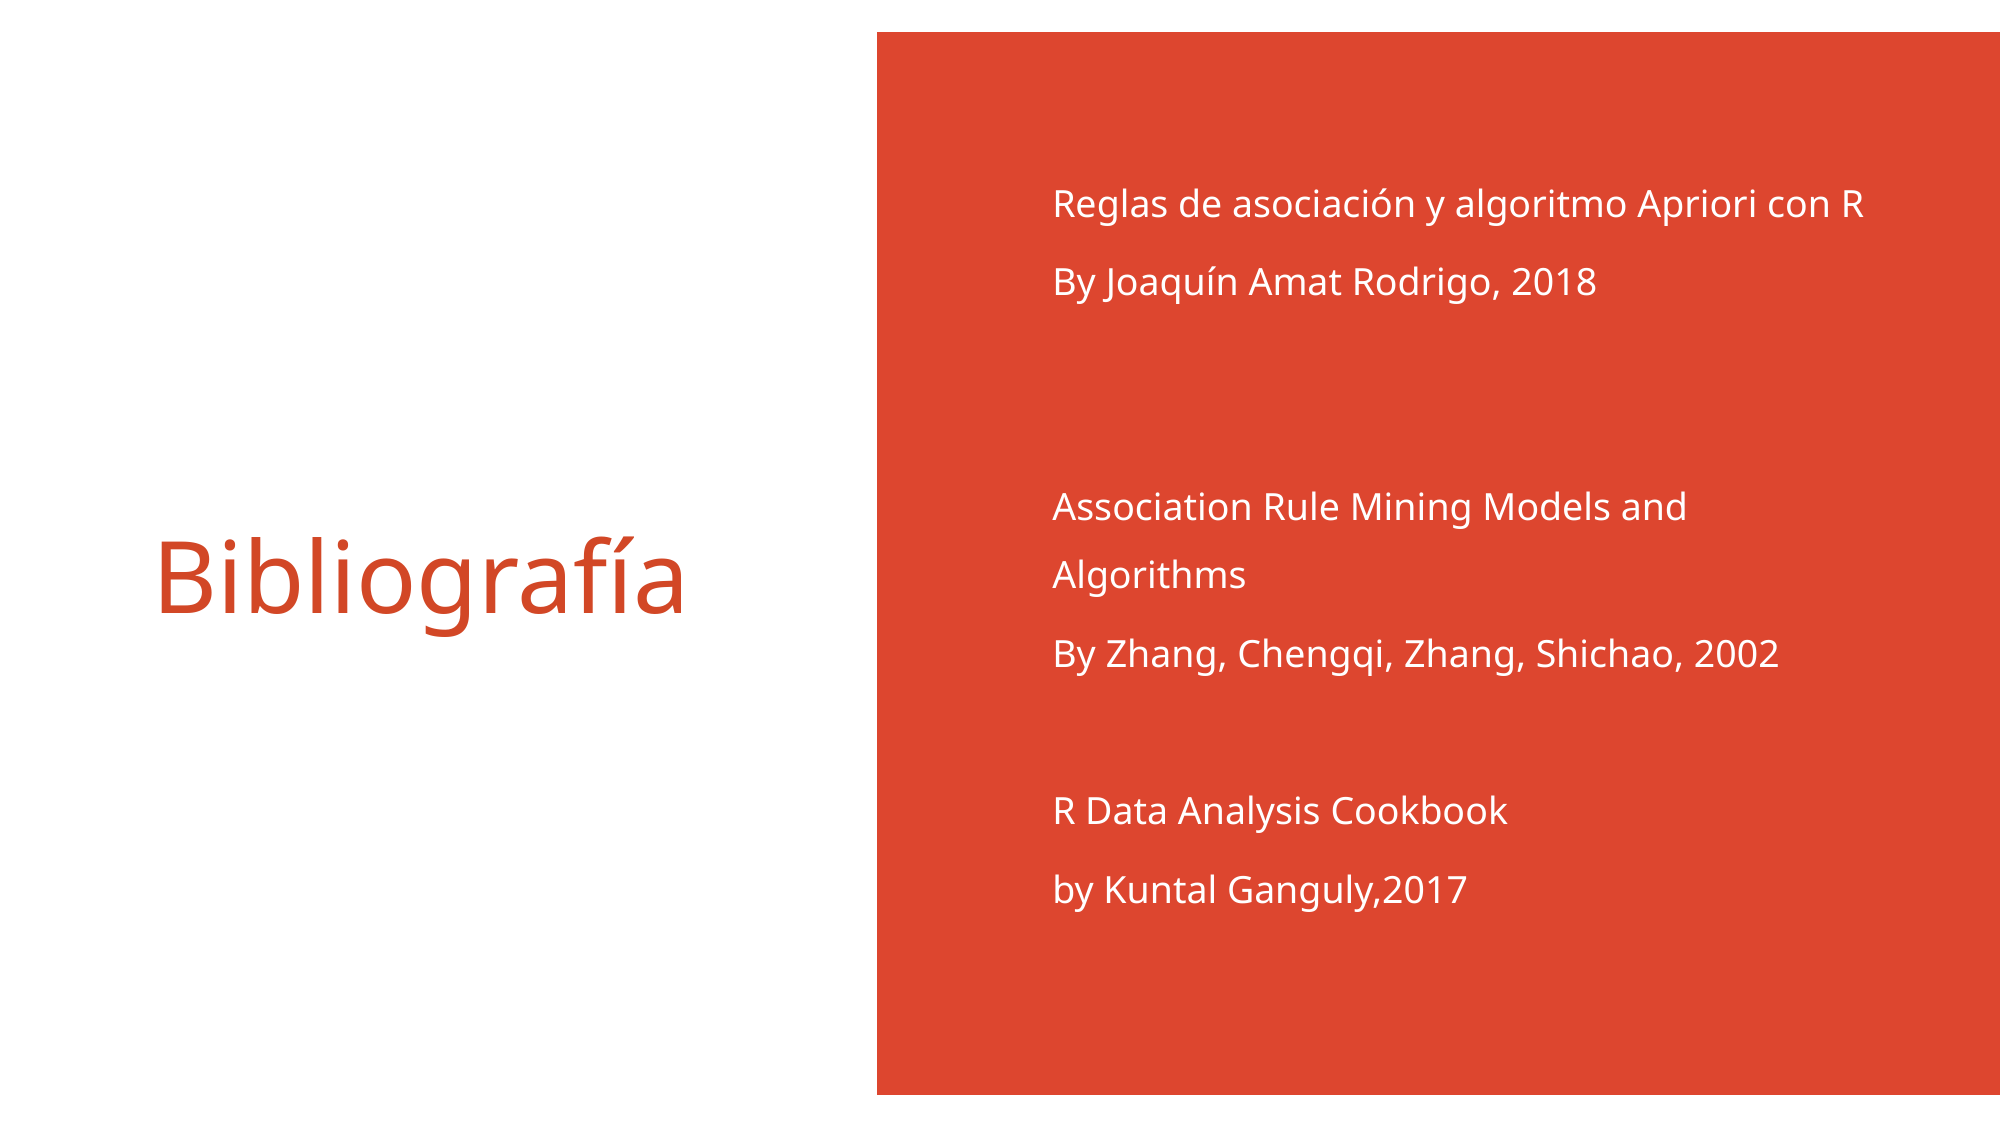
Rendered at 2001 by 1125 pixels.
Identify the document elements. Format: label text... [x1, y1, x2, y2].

list Reglas de asociación y algoritmo Apriori con R By Joaquín Amat Rodrigo, 2018 Association Rule Mining Models and Algorithms By Zhang, Chengqi, Zhang, Shichao, 2002 R Data Analysis Cookbook by Kuntal Ganguly,2017 [1037, 394, 1902, 753]
text_box [876, 31, 2000, 1096]
title Bibliografía [137, 394, 878, 753]
